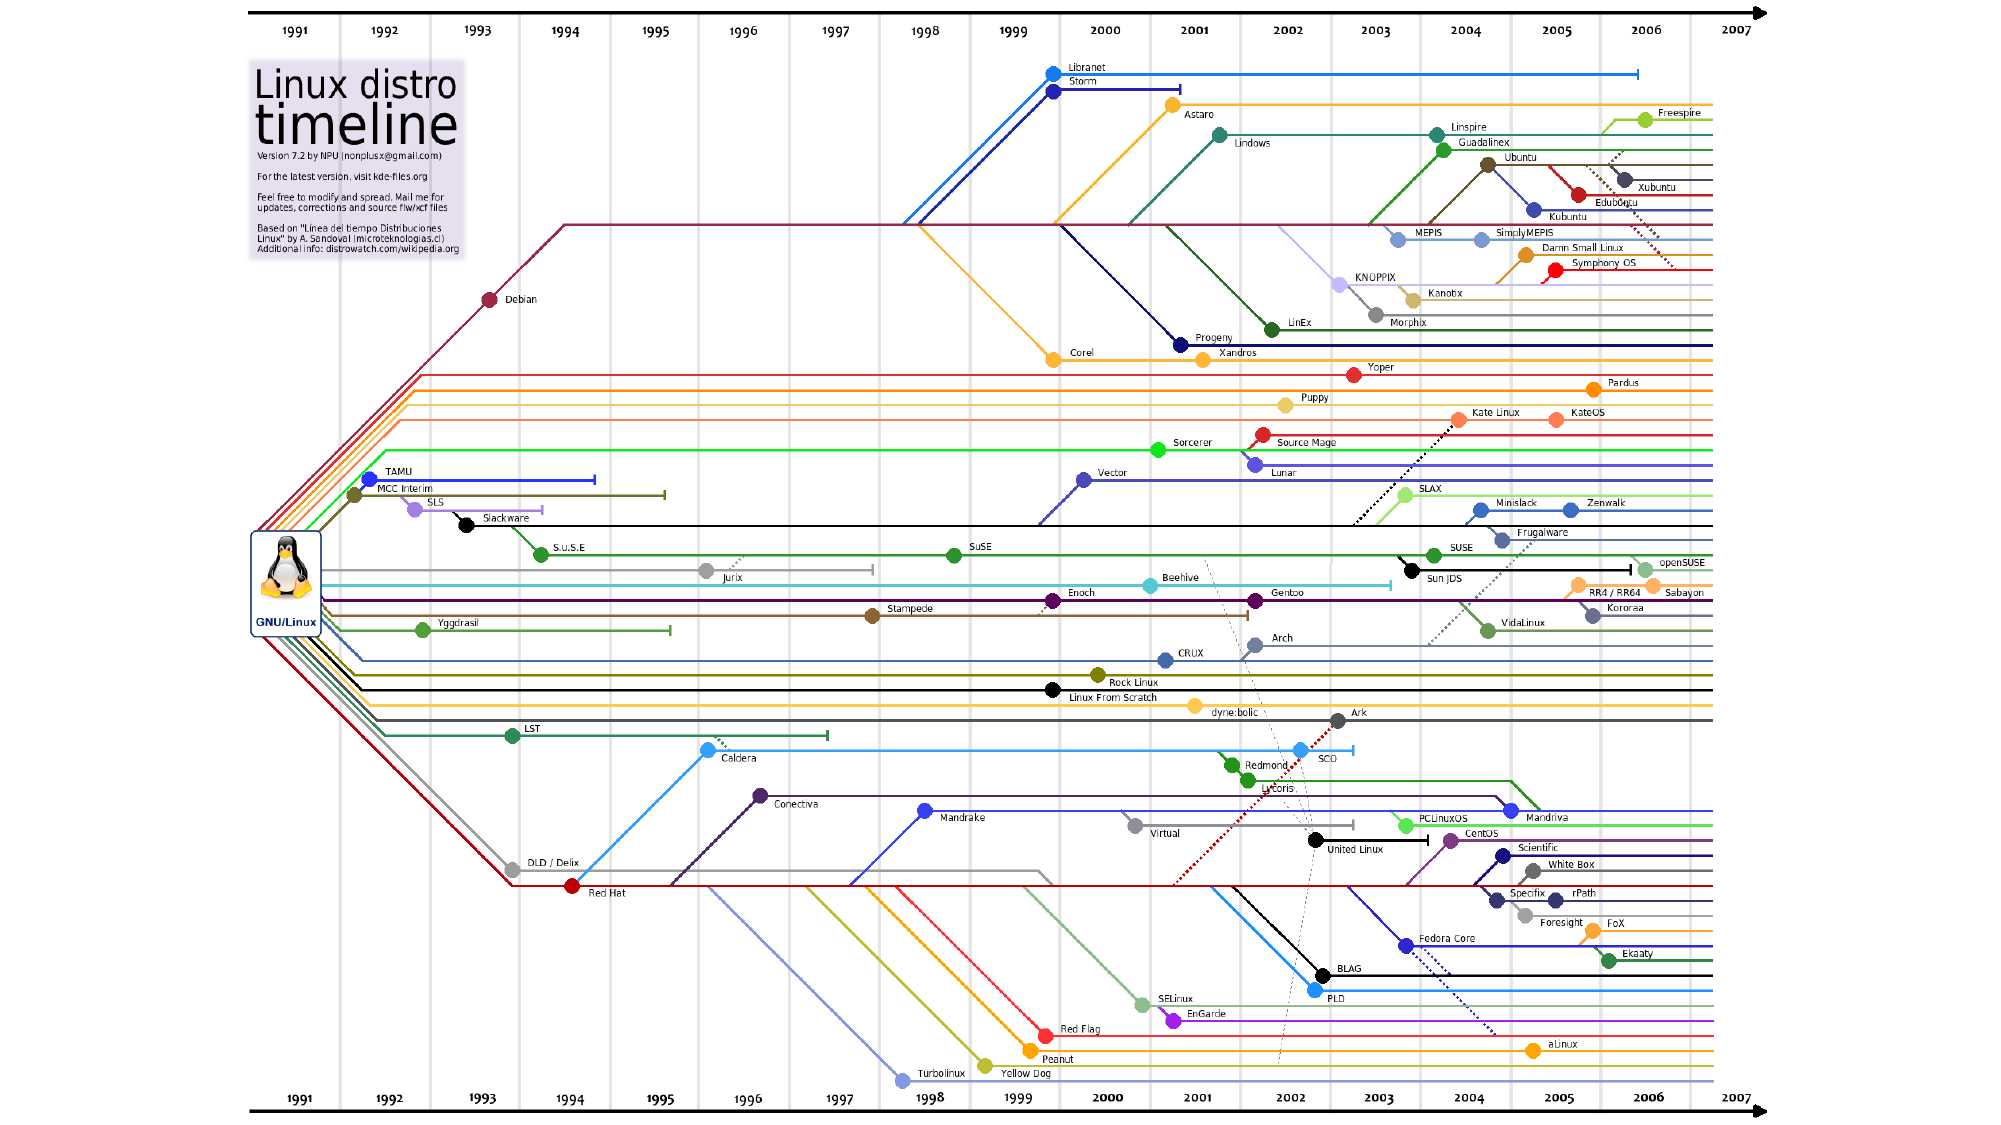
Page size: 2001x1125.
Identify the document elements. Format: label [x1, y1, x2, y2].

picture [219, 0, 1781, 1125]
